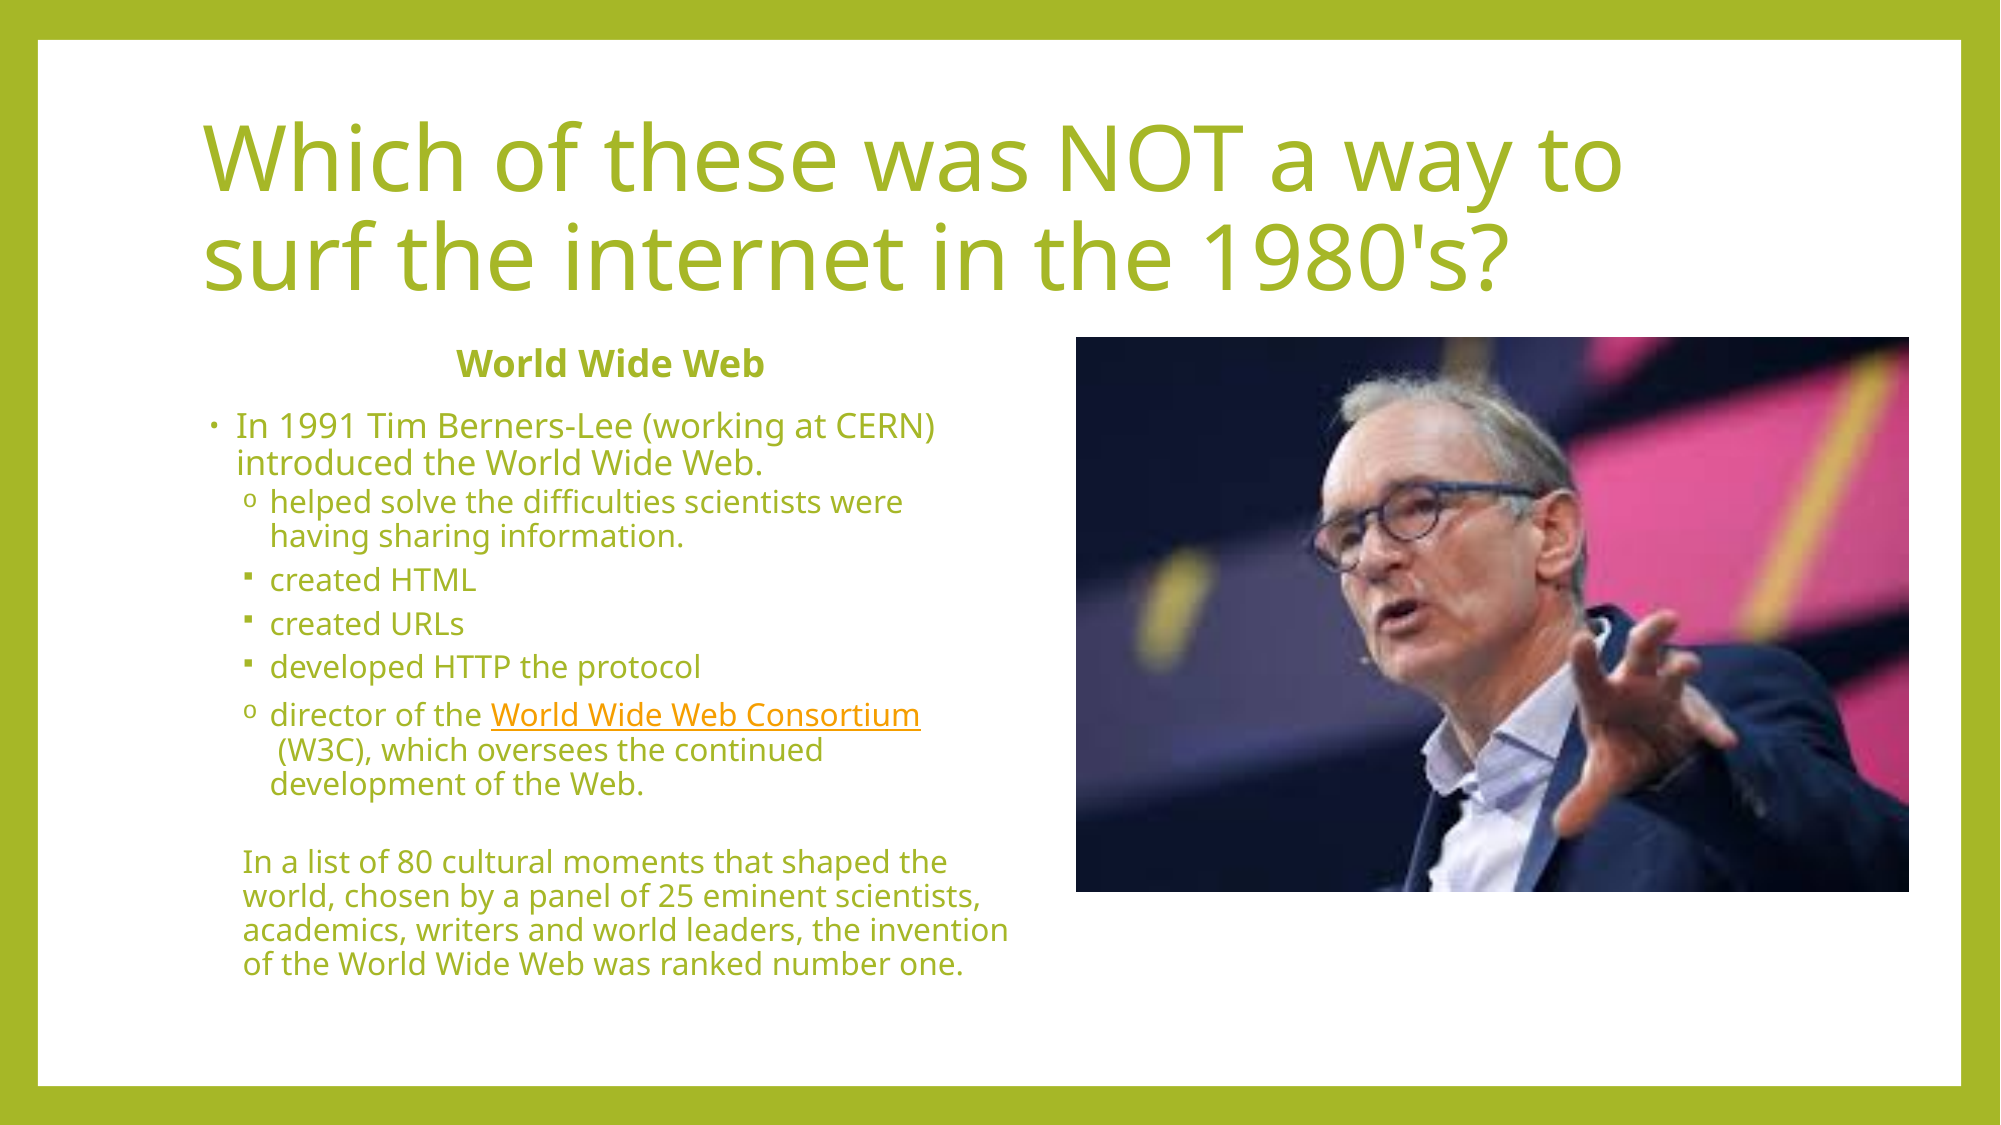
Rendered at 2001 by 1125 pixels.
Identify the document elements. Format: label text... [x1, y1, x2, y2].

list World Wide Web In 1991 Tim Berners-Lee (working at CERN) introduced the World Wide Web. helped solve the difficulties scientists were having sharing information. created HTML created URLs developed HTTP the protocol director of the World Wide Web Consortium (W3C), which oversees the continued development of the Web. In a list of 80 cultural moments that shaped the world, chosen by a panel of 25 eminent scientists, academics, writers and world leaders, the invention of the World Wide Web was ranked number one. [187, 337, 1028, 1000]
title Which of these was NOT a way to surf the internet in the 1980's? [187, 99, 1808, 323]
picture [1076, 337, 1909, 892]
